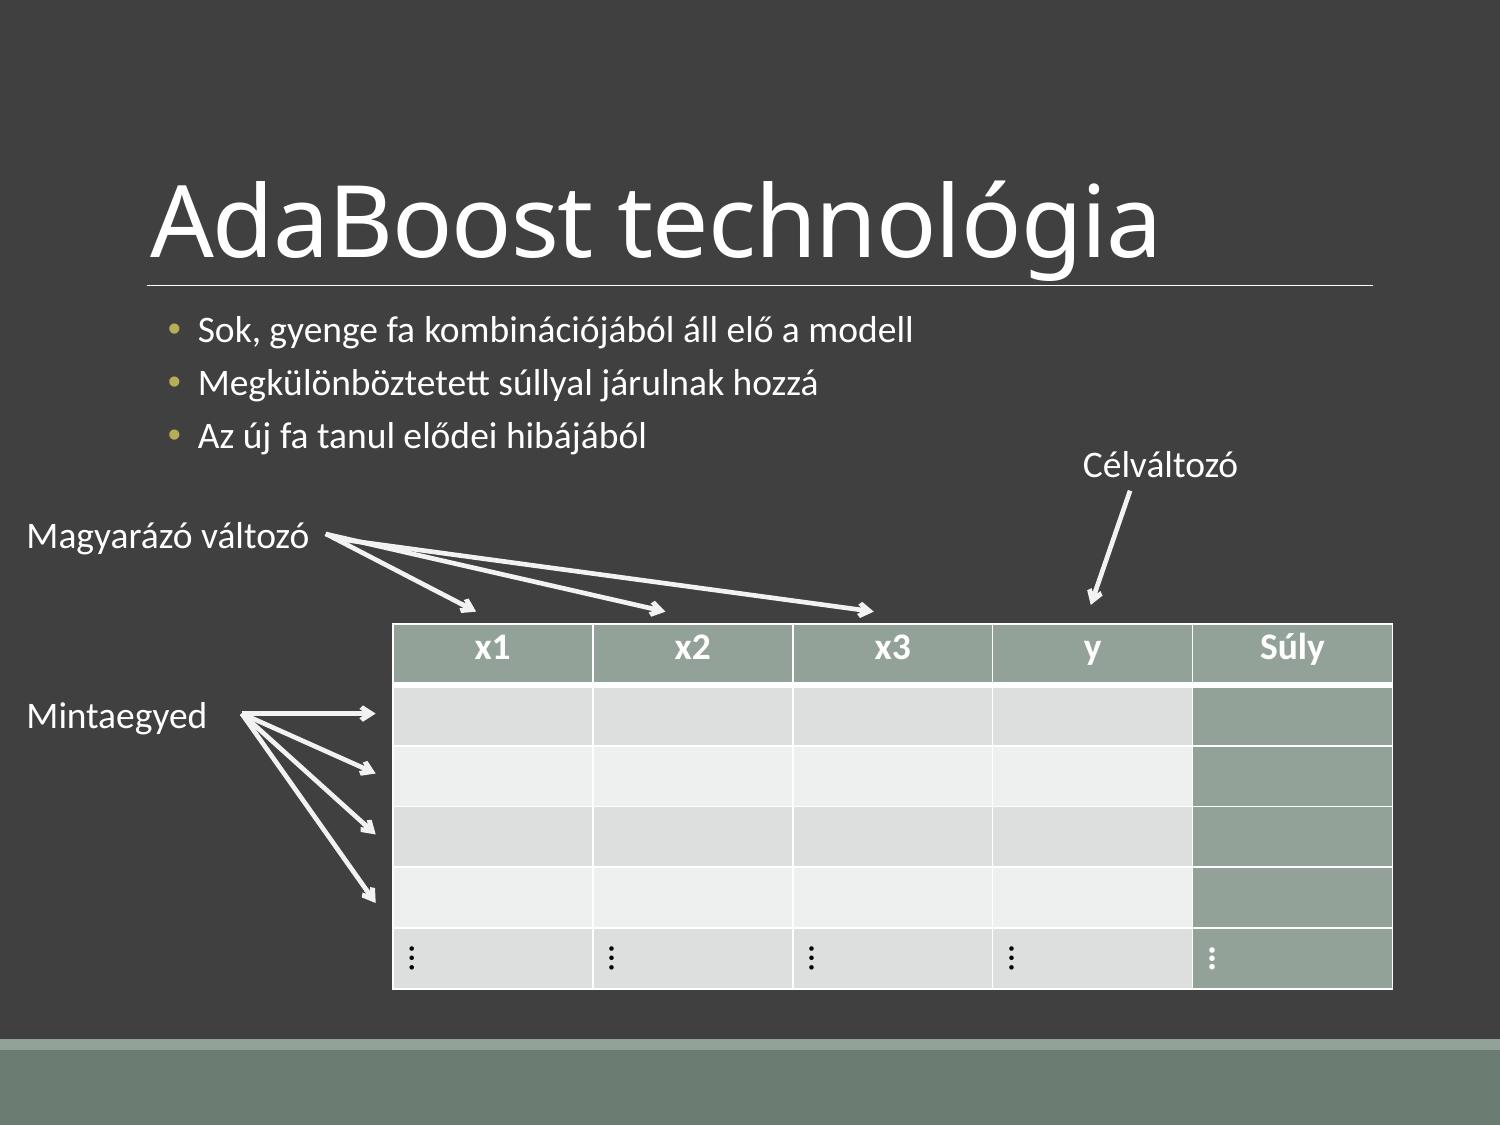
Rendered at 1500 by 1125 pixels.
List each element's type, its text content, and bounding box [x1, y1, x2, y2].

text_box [333, 537, 875, 613]
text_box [241, 713, 377, 904]
text_box Mintaegyed [11, 683, 376, 743]
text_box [1090, 490, 1131, 606]
text_box Célváltozó [1068, 433, 1433, 493]
text_box Magyarázó változó [11, 503, 376, 564]
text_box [325, 533, 666, 613]
list Sok, gyenge fa kombinációjából áll elő a modell Megkülönböztetett súllyal járulnak hozzá Az új fa tanul elődei hibájából [135, 302, 1373, 501]
title AdaBoost technológia [135, 47, 1373, 285]
